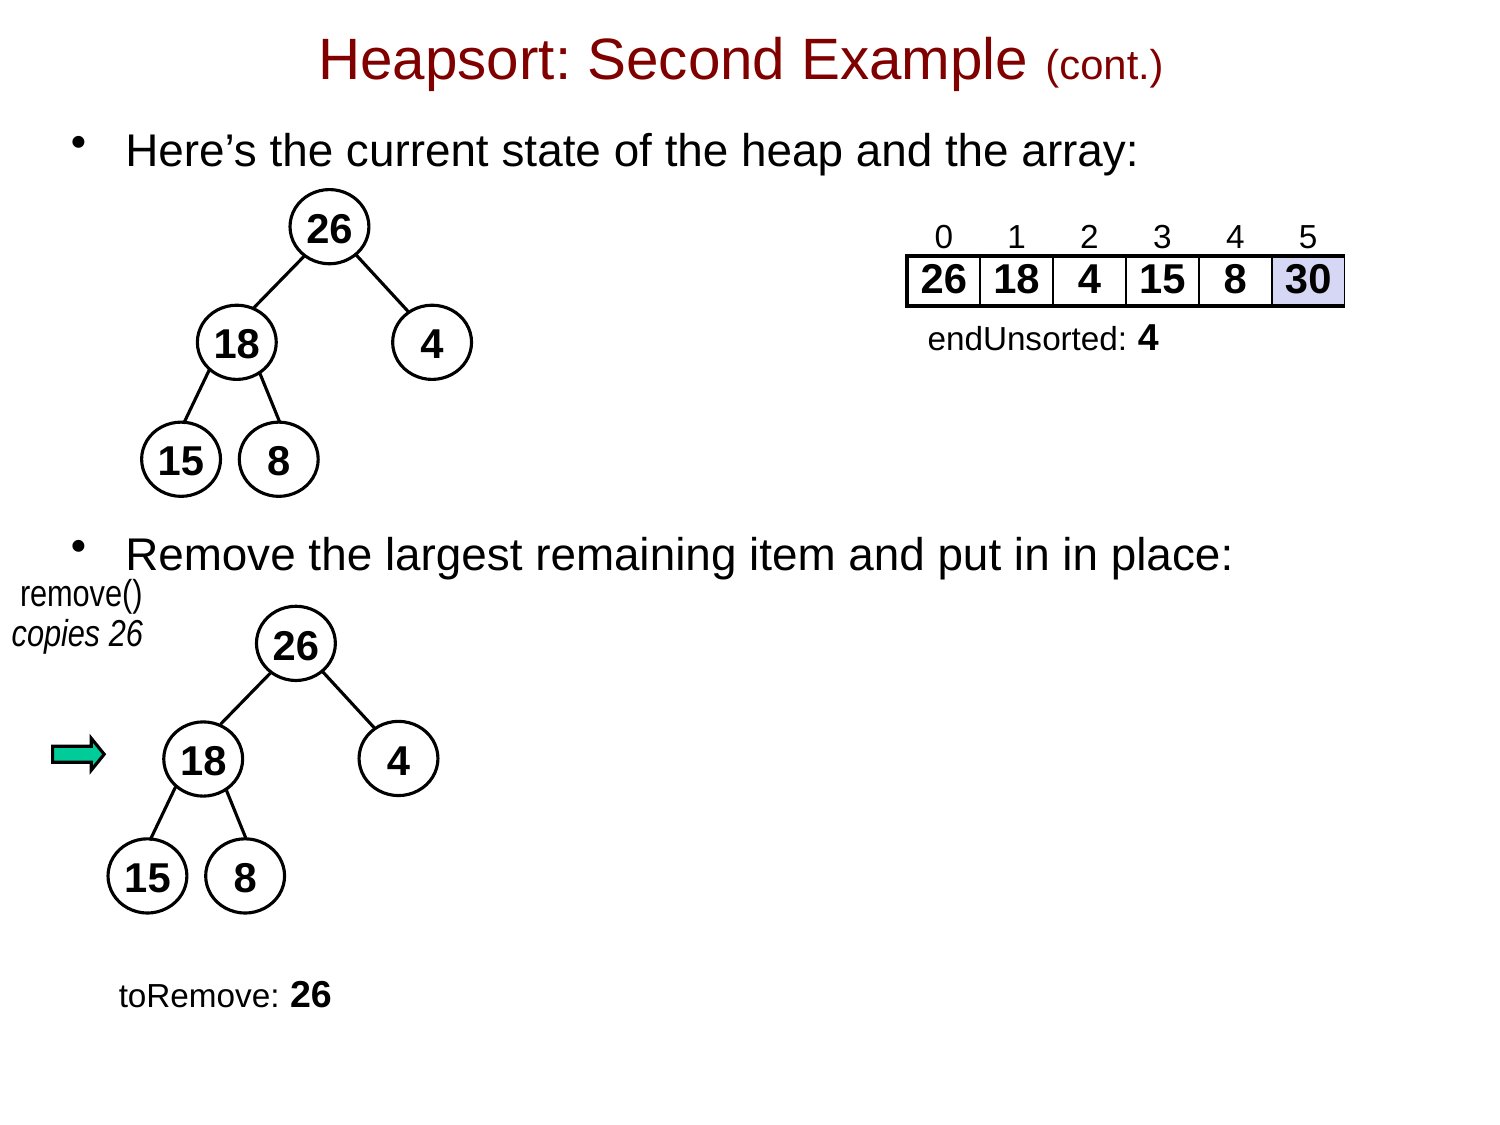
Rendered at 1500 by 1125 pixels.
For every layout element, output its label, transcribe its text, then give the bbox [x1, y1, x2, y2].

table_cell 18 [981, 258, 1052, 304]
table_cell 4 [1054, 258, 1125, 304]
text_box 8 [239, 422, 319, 497]
title Heapsort: Second Example (cont.) [96, 0, 1386, 112]
text_box 4 [392, 305, 472, 380]
table_header 0 [907, 208, 980, 254]
list Here’s the current state of the heap and the array: Remove the largest remaining item and put in in place: [55, 112, 1500, 1034]
text_box 26 [256, 606, 336, 681]
text_box 15 [141, 422, 221, 497]
text_box toRemove: 26 [103, 962, 347, 1023]
text_box 18 [163, 721, 243, 797]
text_box remove() copies 26 [0, 566, 167, 703]
text_box [52, 738, 105, 771]
text_box 4 [359, 721, 438, 796]
text_box 18 [197, 305, 277, 380]
text_box 15 [108, 838, 187, 914]
text_box 26 [290, 189, 369, 264]
table_header 1 [980, 208, 1053, 254]
table_cell 8 [1200, 258, 1271, 304]
table_cell 30 [1273, 258, 1344, 304]
text_box 8 [205, 838, 285, 914]
text_box endUnsorted: 4 [912, 308, 1174, 366]
table_header 5 [1272, 208, 1345, 254]
table_header 2 [1053, 208, 1126, 254]
table_header 4 [1199, 208, 1272, 254]
table_cell 26 [909, 258, 979, 304]
table_header 3 [1126, 208, 1199, 254]
table_cell 15 [1127, 258, 1198, 304]
